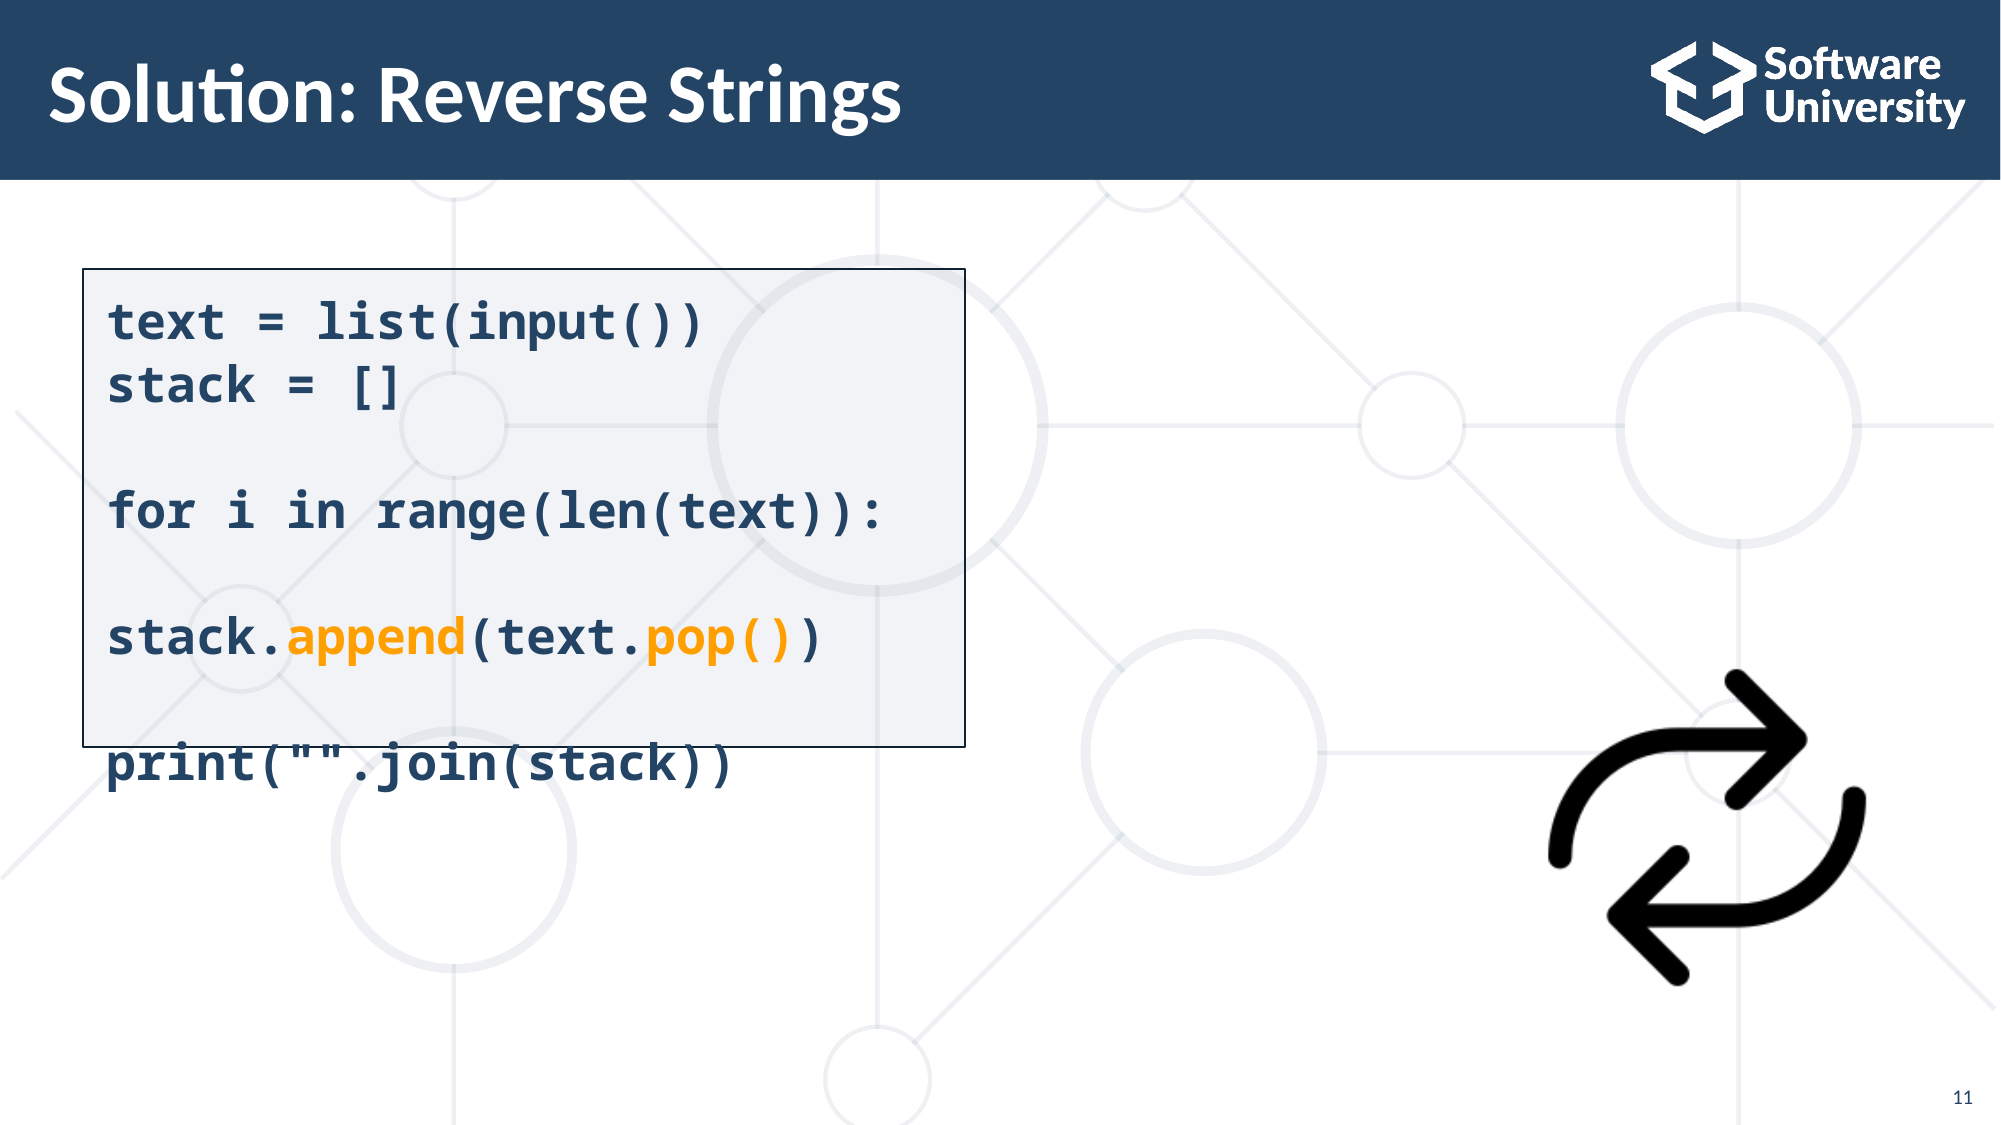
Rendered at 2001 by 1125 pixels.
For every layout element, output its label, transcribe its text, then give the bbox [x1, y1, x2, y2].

title Solution: Reverse Strings [31, 16, 1625, 162]
text_box 11 [1927, 1067, 1989, 1117]
list text = list(input()) stack = [] for i in range(len(text)): stack.append(text.pop()) print("".join(stack)) [82, 268, 966, 748]
picture [1531, 652, 1884, 1005]
picture [1651, 41, 1966, 134]
